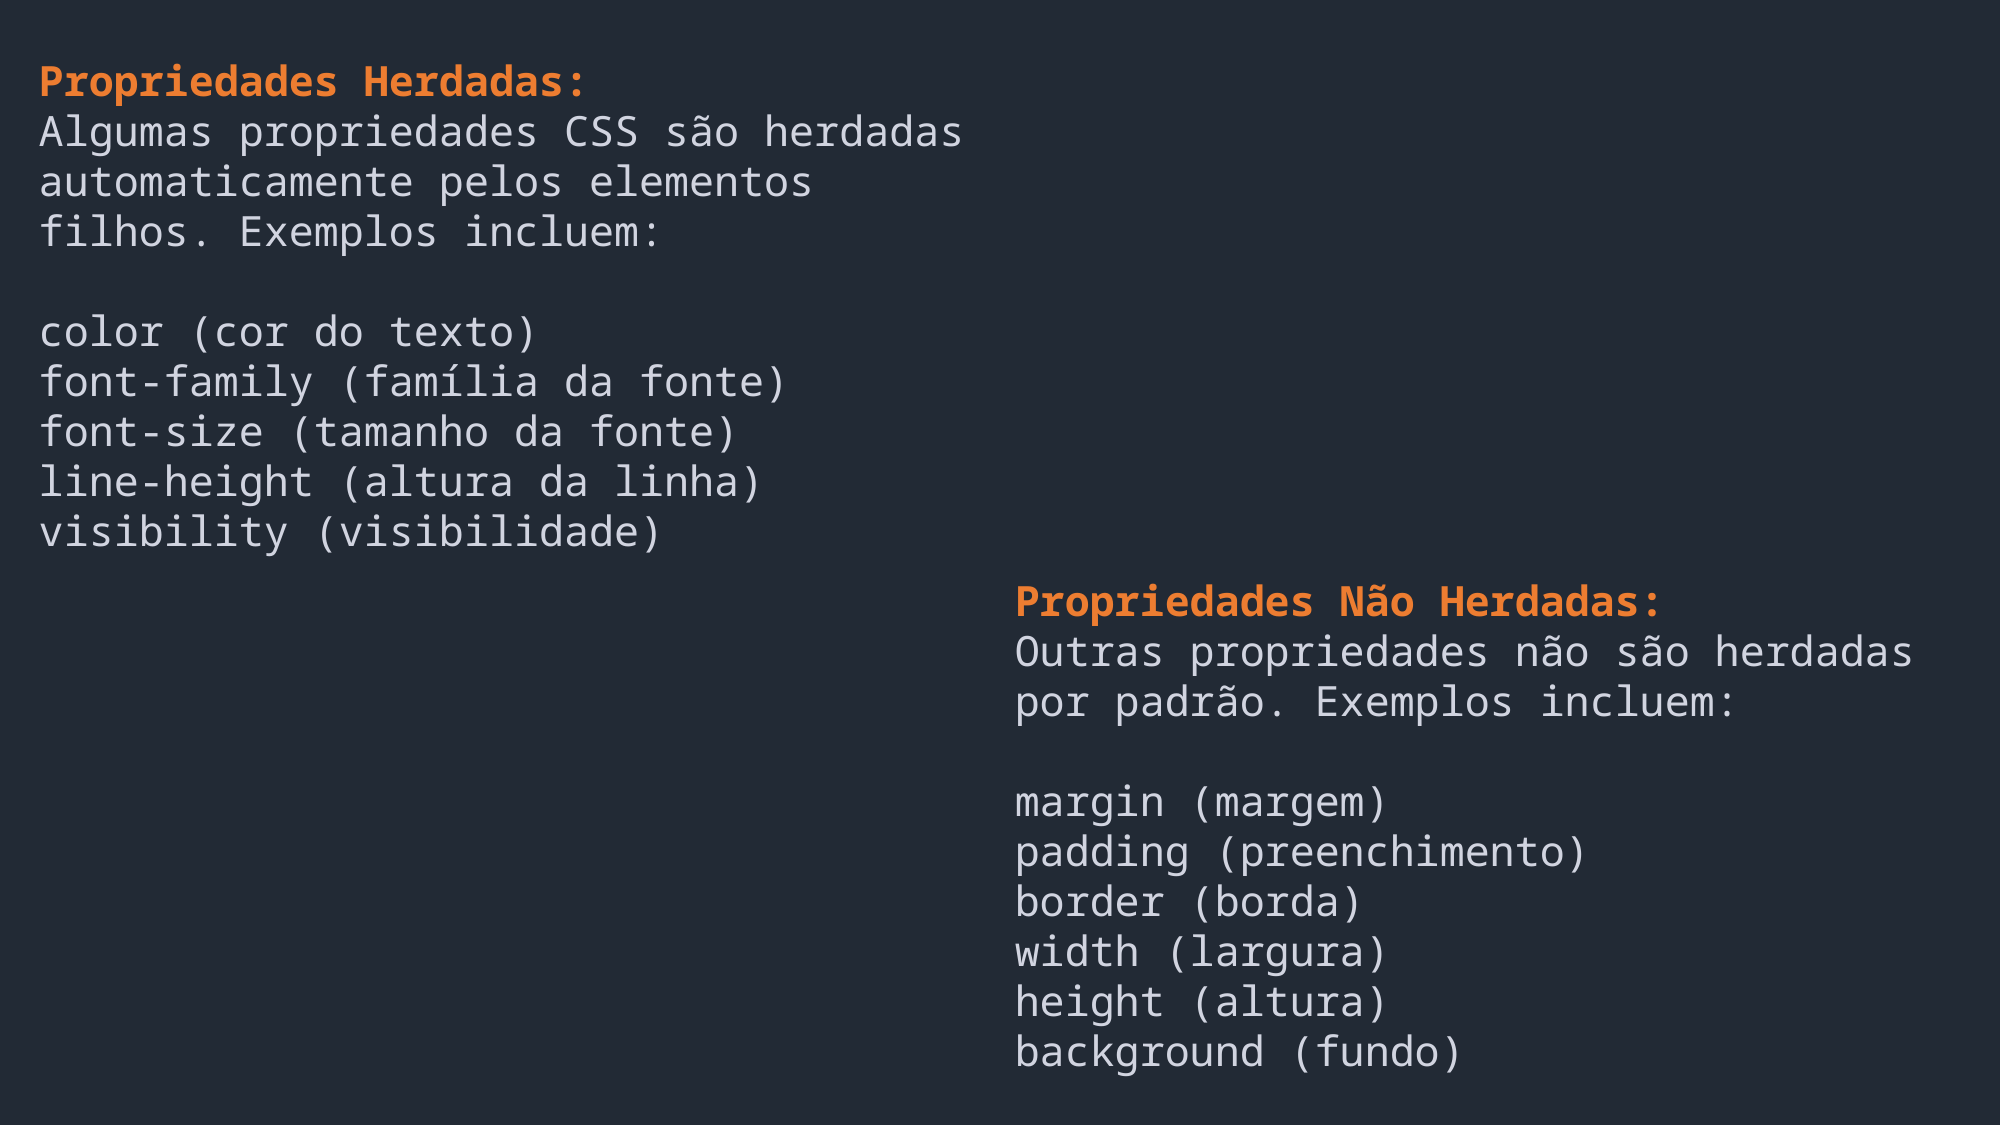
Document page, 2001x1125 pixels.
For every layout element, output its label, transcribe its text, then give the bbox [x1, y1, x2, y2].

text_box Propriedades Não Herdadas: Outras propriedades não são herdadas por padrão. Exemplos incluem: margin (margem) padding (preenchimento) border (borda) width (largura) height (altura) background (fundo) [999, 567, 2000, 1083]
text_box Propriedades Herdadas: Algumas propriedades CSS são herdadas automaticamente pelos elementos filhos. Exemplos incluem: color (cor do texto) font-family (família da fonte) font-size (tamanho da fonte) line-height (altura da linha) visibility (visibilidade) [23, 47, 1025, 563]
